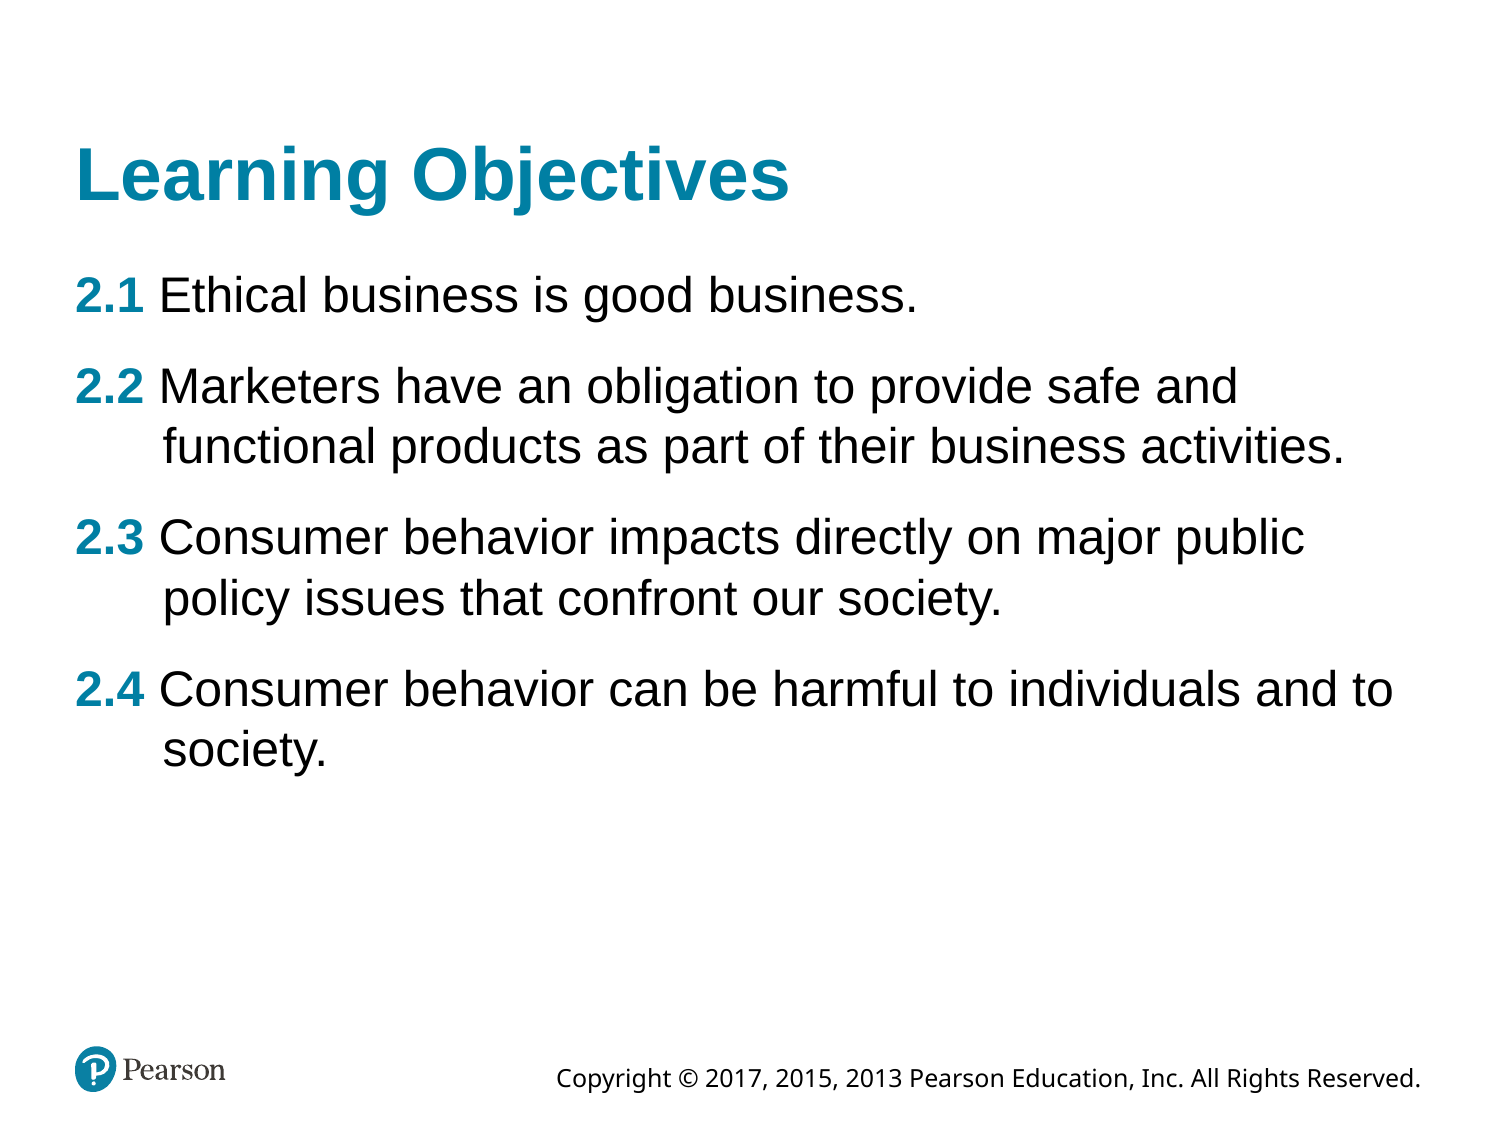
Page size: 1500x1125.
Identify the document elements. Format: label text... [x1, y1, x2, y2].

list 2.1 Ethical business is good business. 2.2 Marketers have an obligation to provide safe and functional products as part of their business activities. 2.3 Consumer behavior impacts directly on major public policy issues that confront our society. 2.4 Consumer behavior can be harmful to individuals and to society. [75, 262, 1425, 1005]
title Learning Objectives [75, 35, 1425, 216]
